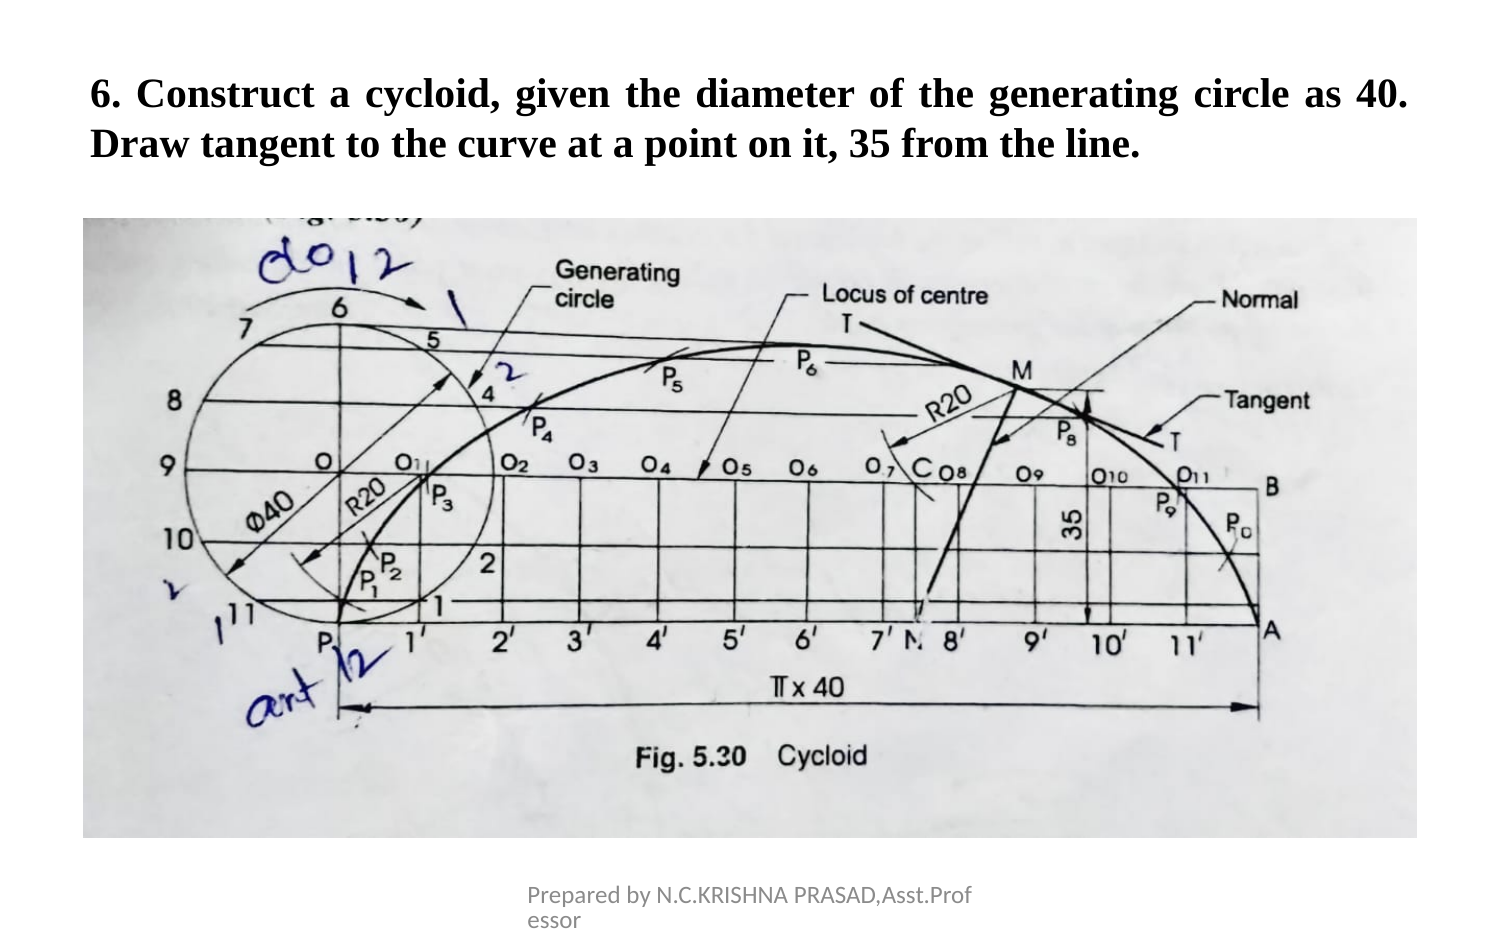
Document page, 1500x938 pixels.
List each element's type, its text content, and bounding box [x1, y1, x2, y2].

footer Prepared by N.C.KRISHNA PRASAD,Asst.Professor [512, 868, 988, 919]
title 6. Construct a cycloid, given the diameter of the generating circle as 40. Draw tangent to the curve at a point on it, 35 from the line. [75, 37, 1425, 194]
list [83, 218, 1417, 838]
